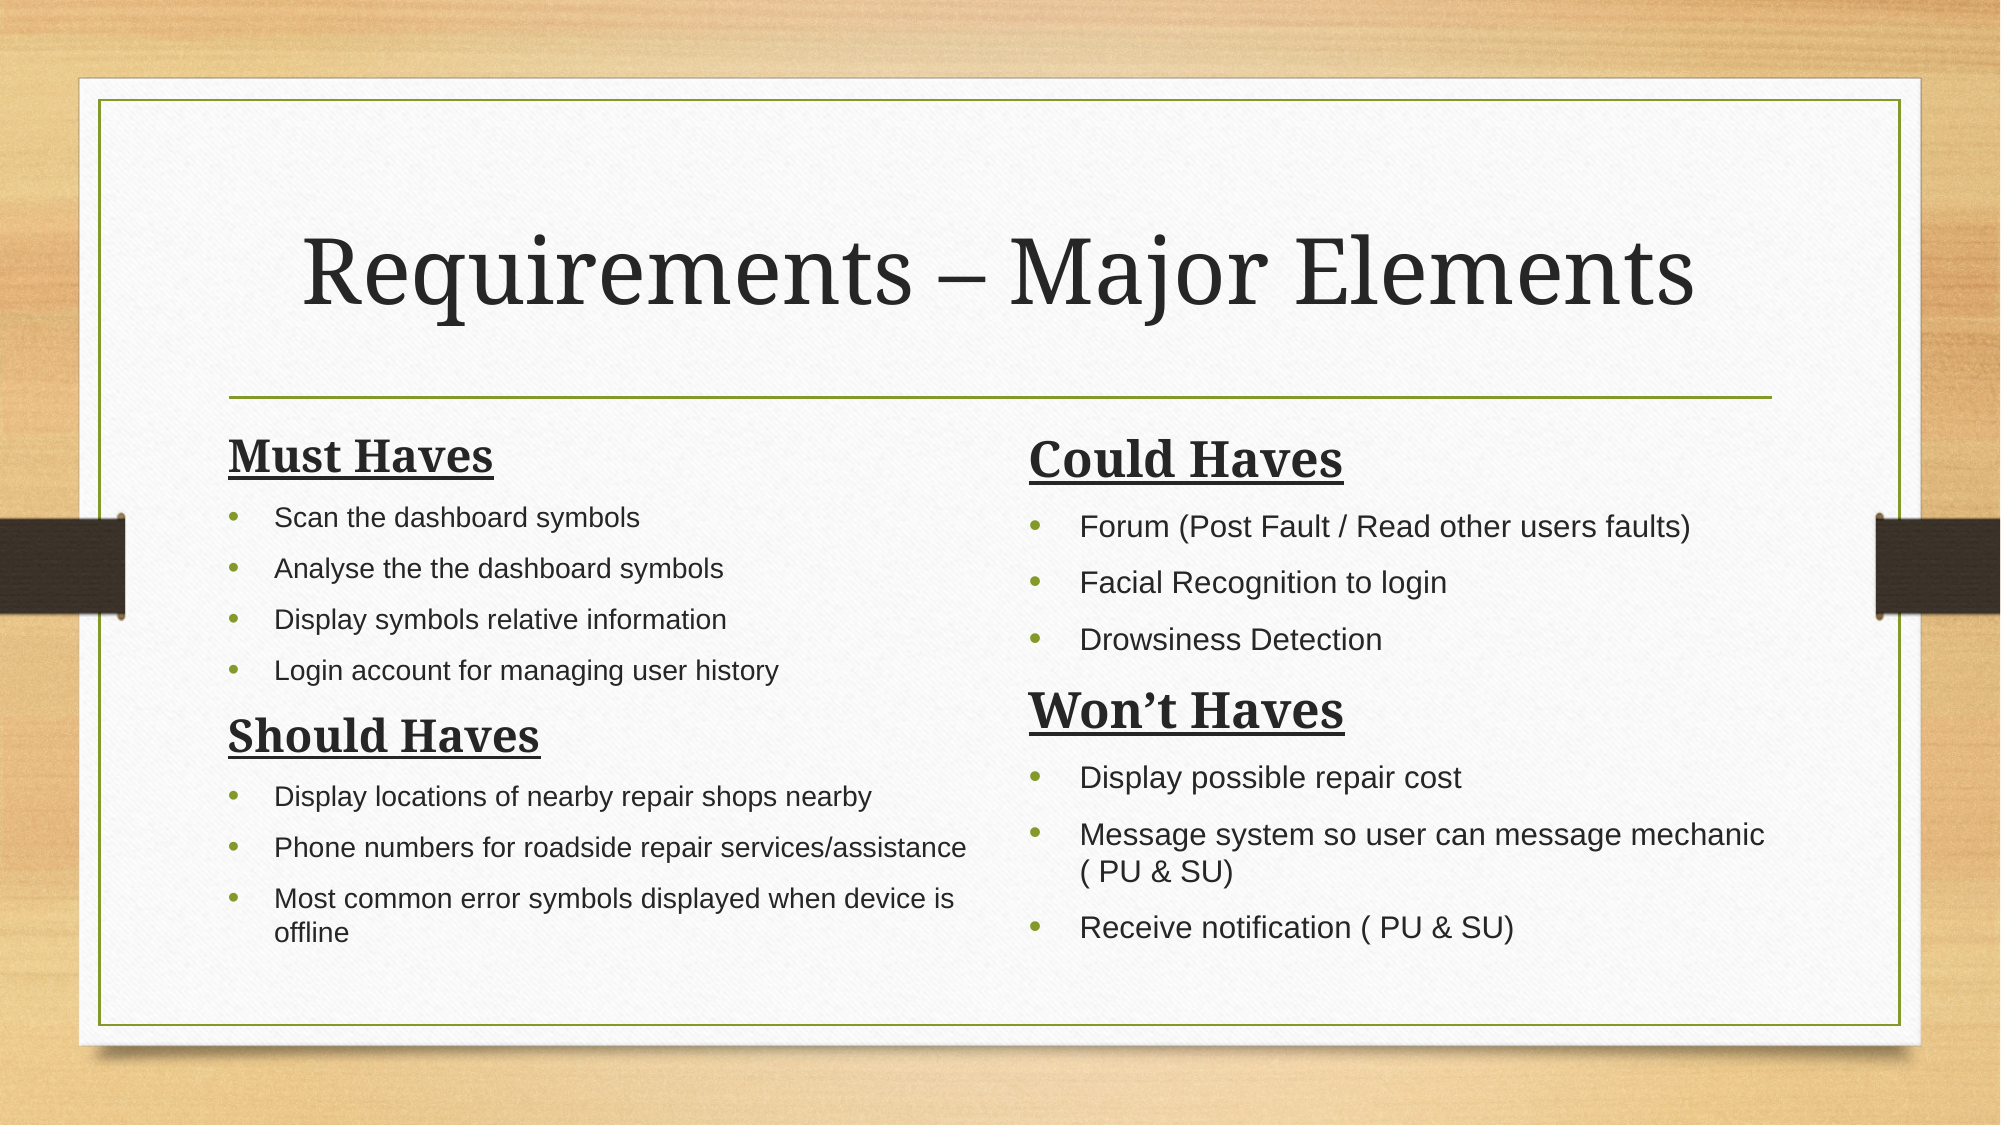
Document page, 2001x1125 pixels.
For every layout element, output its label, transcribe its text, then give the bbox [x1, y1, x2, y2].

title Requirements – Major Elements [212, 161, 1788, 375]
picture [0, 0, 2001, 1125]
list Must Haves Scan the dashboard symbols Analyse the the dashboard symbols Display symbols relative information Login account for managing user history Should Haves Display locations of nearby repair shops nearby Phone numbers for roadside repair services/assistance Most common error symbols displayed when device is offline [213, 420, 987, 963]
list Could Haves Forum (Post Fault / Read other users faults) Facial Recognition to login Drowsiness Detection Won’t Haves Display possible repair cost Message system so user can message mechanic ( PU & SU) Receive notification ( PU & SU) [1013, 420, 1788, 963]
